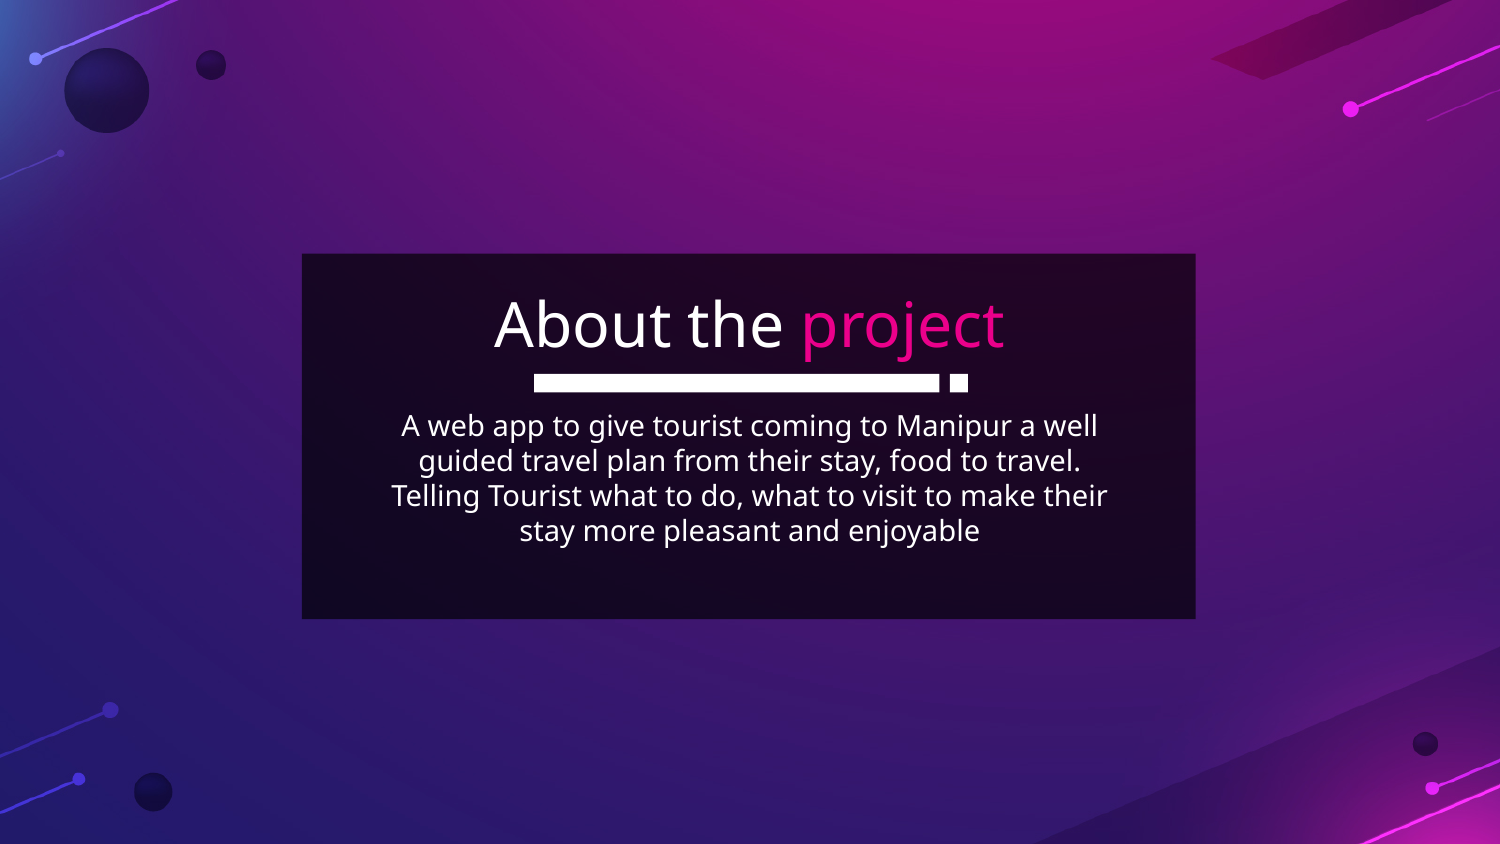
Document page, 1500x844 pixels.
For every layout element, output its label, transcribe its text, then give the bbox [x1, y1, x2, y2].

title About the project [360, 284, 1140, 375]
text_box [533, 373, 969, 393]
subtitle A web app to give tourist coming to Manipur a well guided travel plan from their stay, food to travel. Telling Tourist what to do, what to visit to make their stay more pleasant and enjoyable [360, 392, 1140, 590]
picture [0, 0, 1500, 844]
